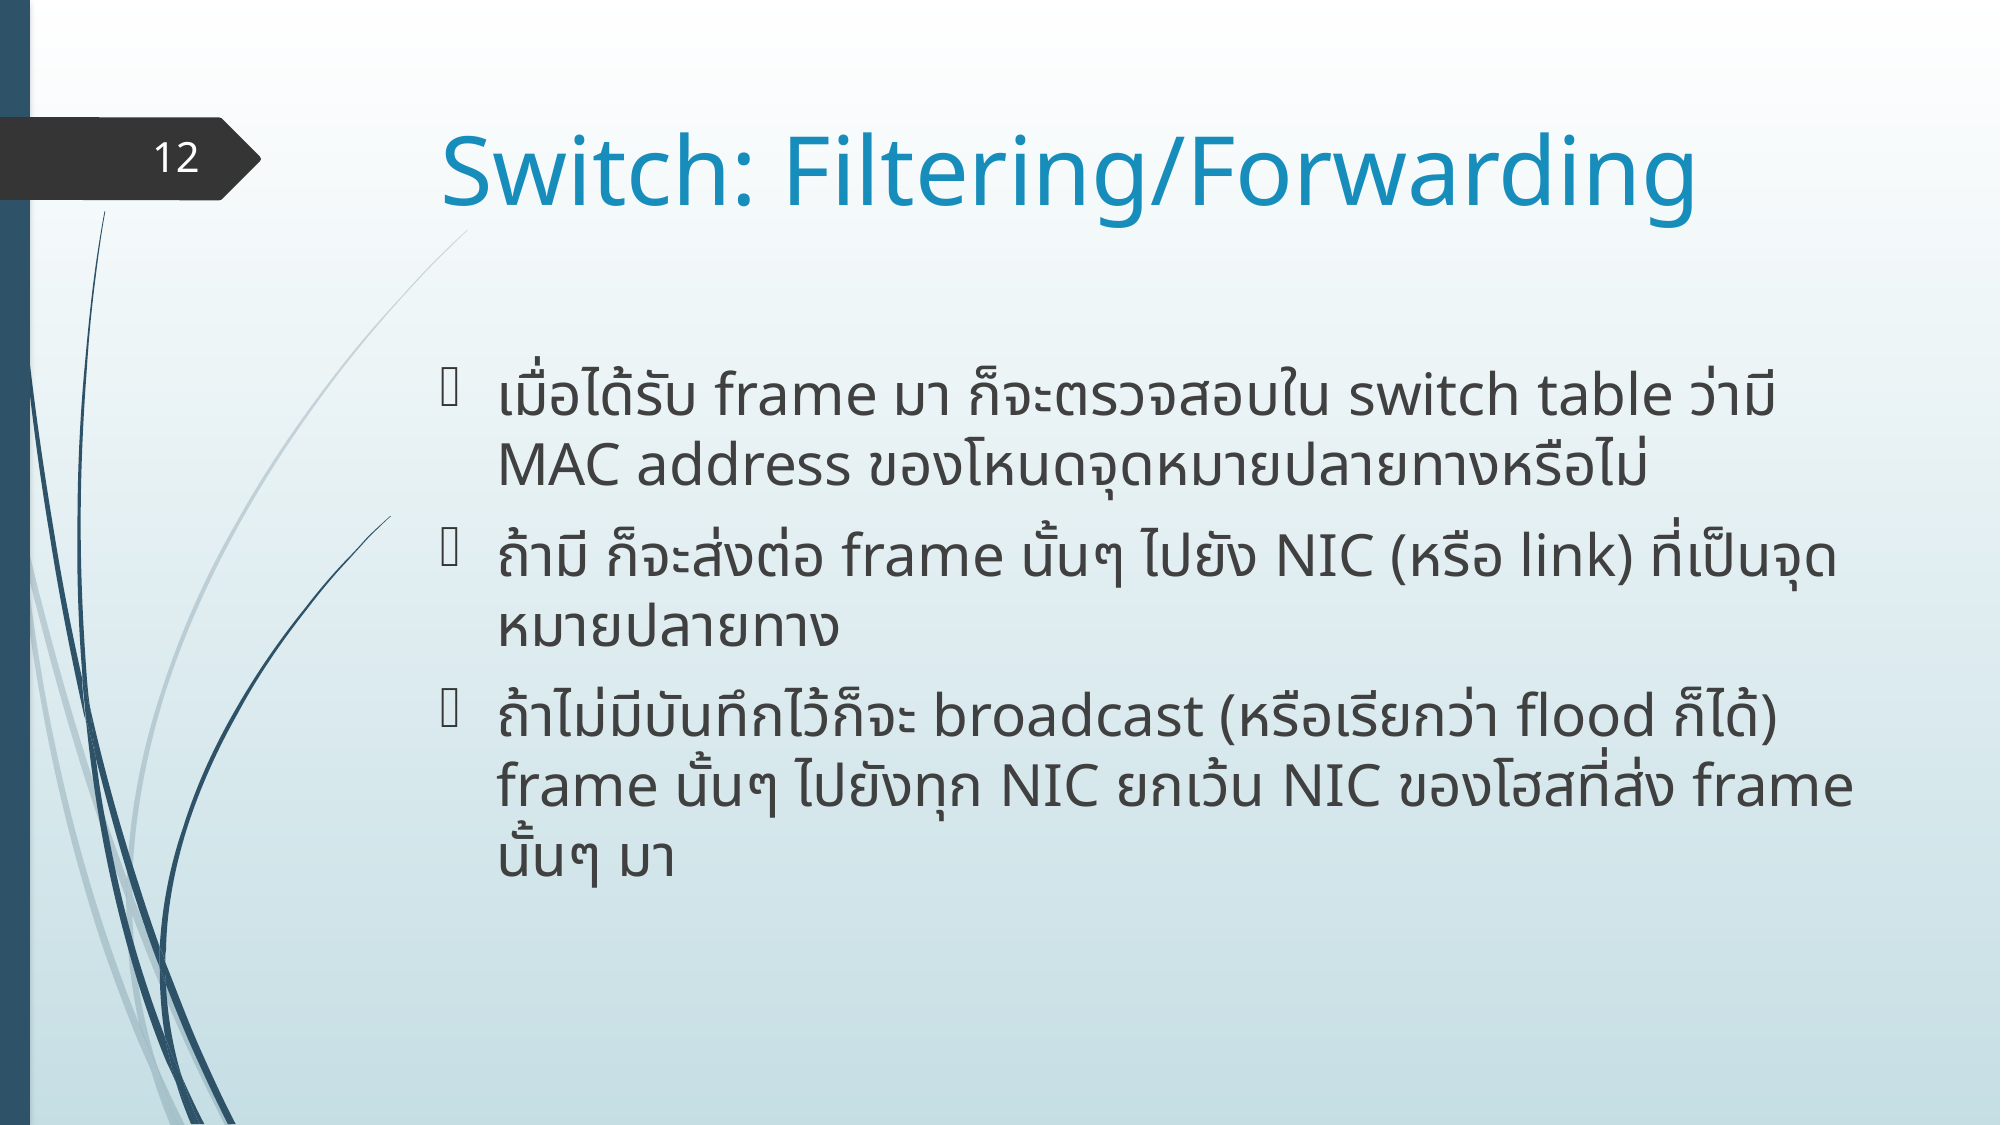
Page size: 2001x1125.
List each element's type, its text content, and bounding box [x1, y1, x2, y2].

slide_number 12 [87, 129, 216, 190]
title Switch: Filtering/Forwarding [425, 102, 1888, 313]
list เมื่อได้รับ frame มา ก็จะตรวจสอบใน switch table ว่ามี MAC address ของโหนดจุดหมายปลายทางหรือไม่ ถ้ามี ก็จะส่งต่อ frame นั้นๆ ไปยัง NIC (หรือ link) ที่เป็นจุดหมายปลายทาง ถ้าไม่มีบันทึกไว้ก็จะ broadcast (หรือเรียกว่า flood ก็ได้) frame นั้นๆ ไปยังทุก NIC ยกเว้น NIC ของโฮสที่ส่ง frame นั้นๆ มา [424, 350, 1888, 970]
